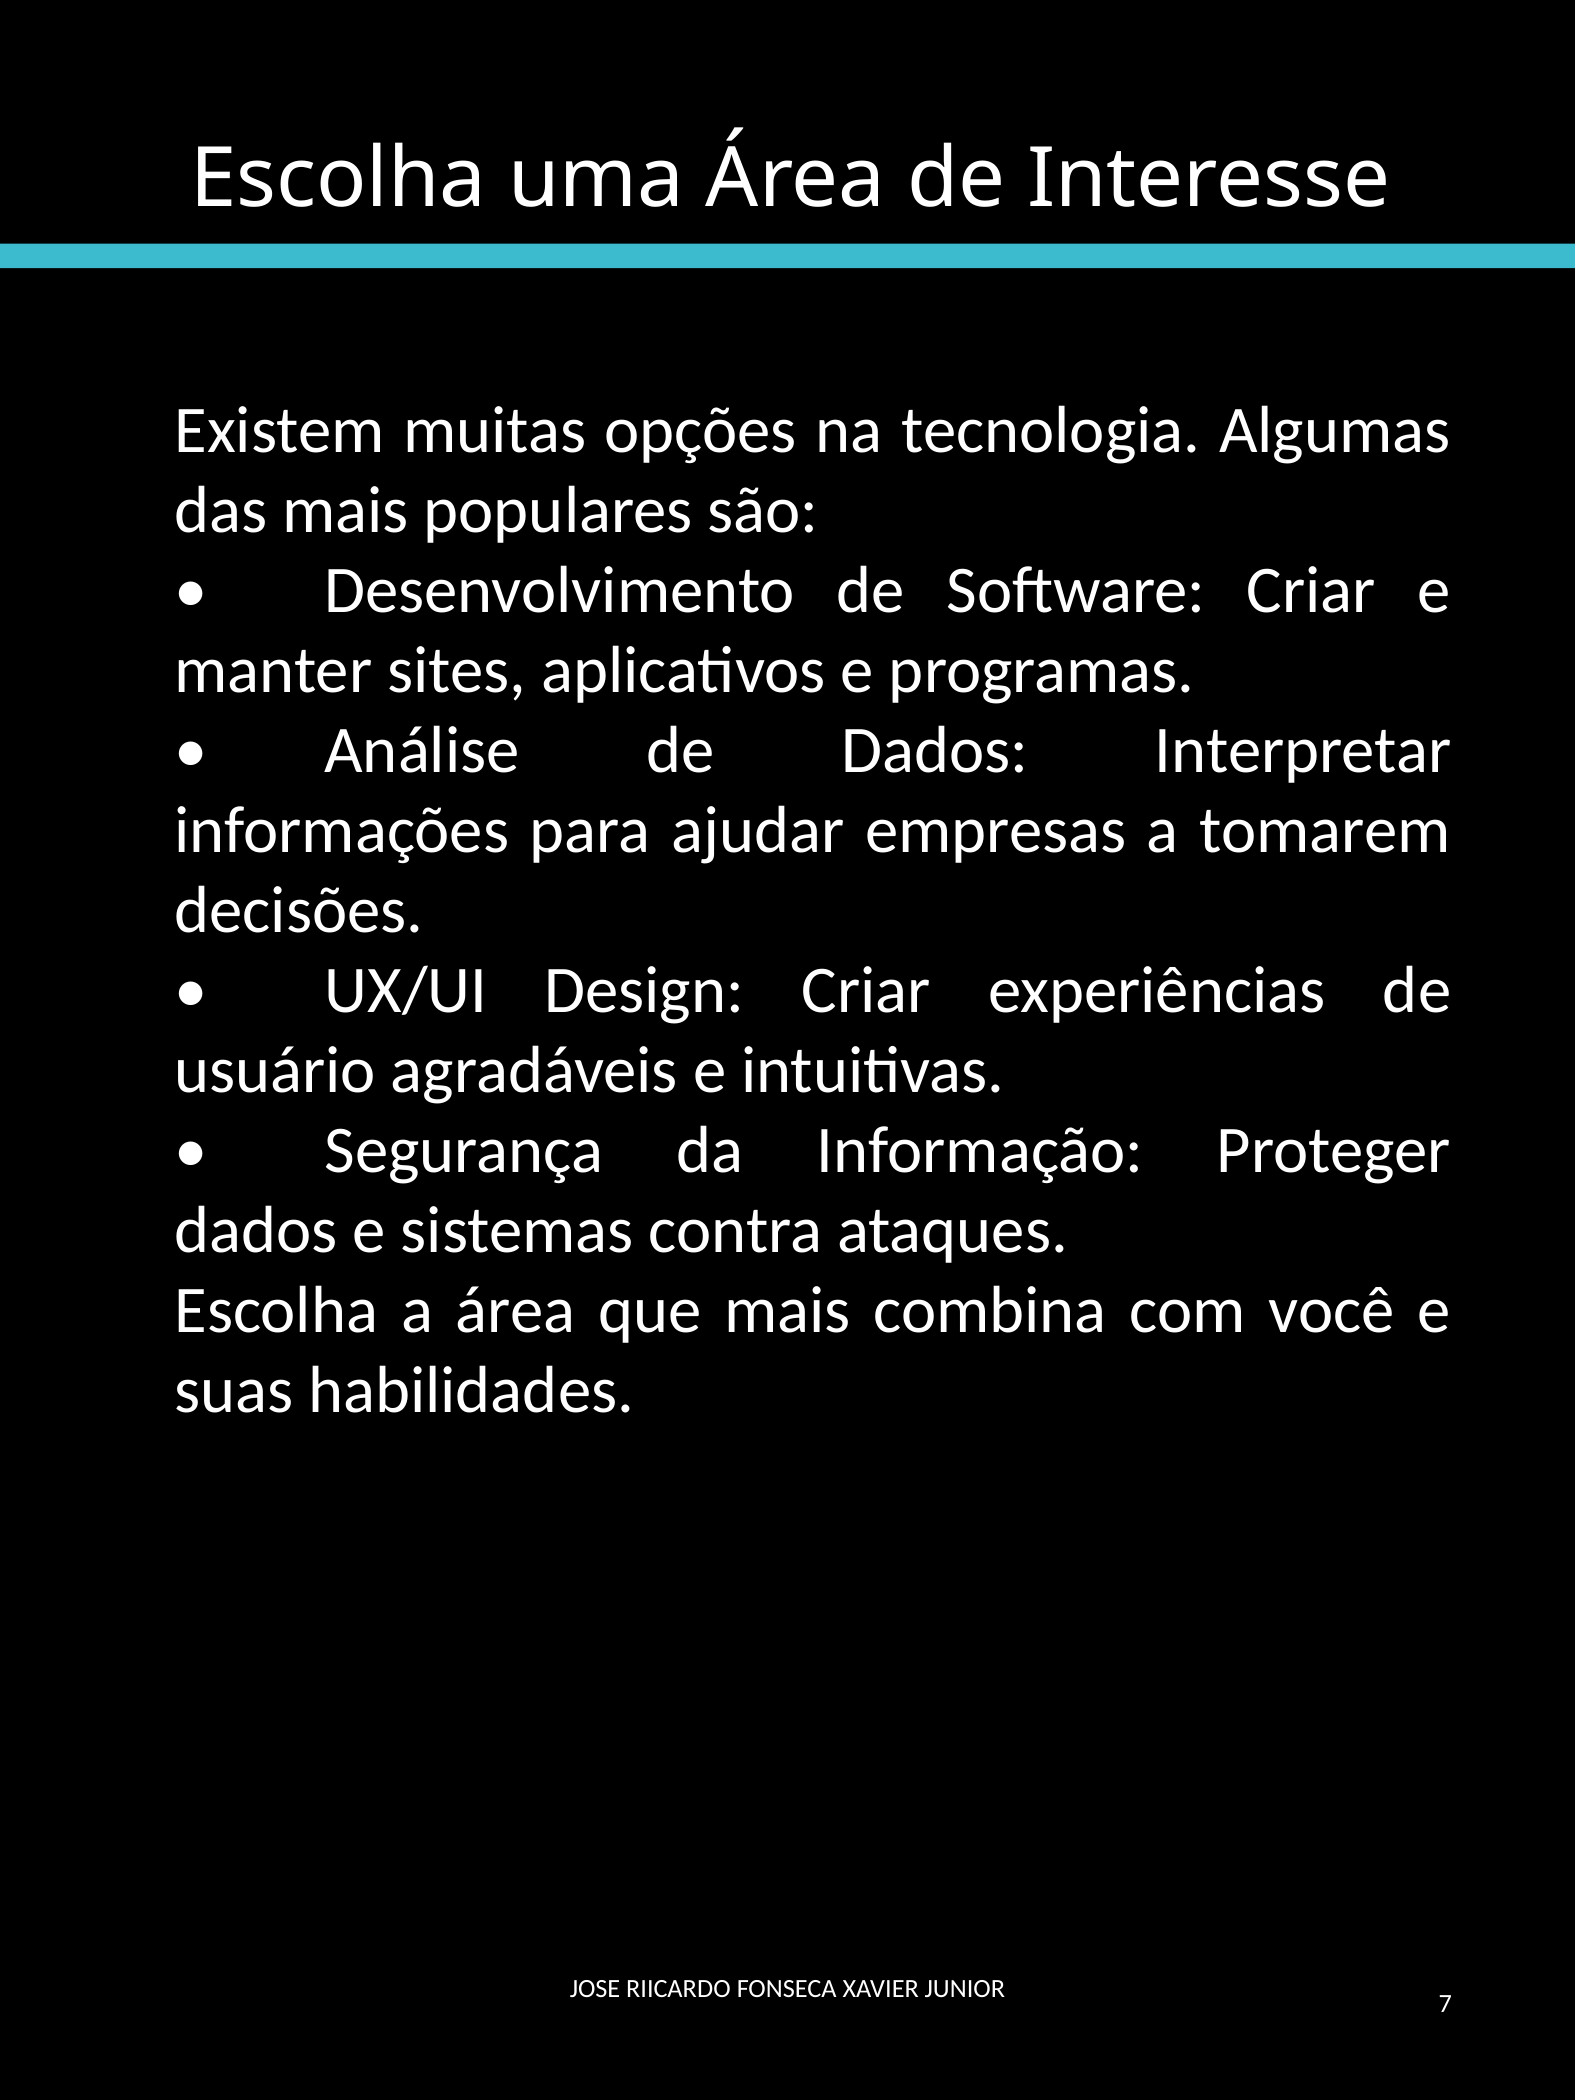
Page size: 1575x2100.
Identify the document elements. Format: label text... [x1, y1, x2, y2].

footer JOSE RIICARDO FONSECA XAVIER JUNIOR [521, 1946, 1054, 2059]
slide_number 7 [1112, 1946, 1467, 2059]
text_box Escolha uma Área de Interesse [3, 115, 1575, 231]
text_box [0, 243, 1575, 269]
text_box Existem muitas opções na tecnologia. Algumas das mais populares são: • Desenvolvimento de Software: Criar e manter sites, aplicativos e programas. • Análise de Dados: Interpretar informações para ajudar empresas a tomarem decisões. • UX/UI Design: Criar experiências de usuário agradáveis e intuitivas. • Segurança da Informação: Proteger dados e sistemas contra ataques. Escolha a área que mais combina com você e suas habilidades. [159, 378, 1467, 1434]
